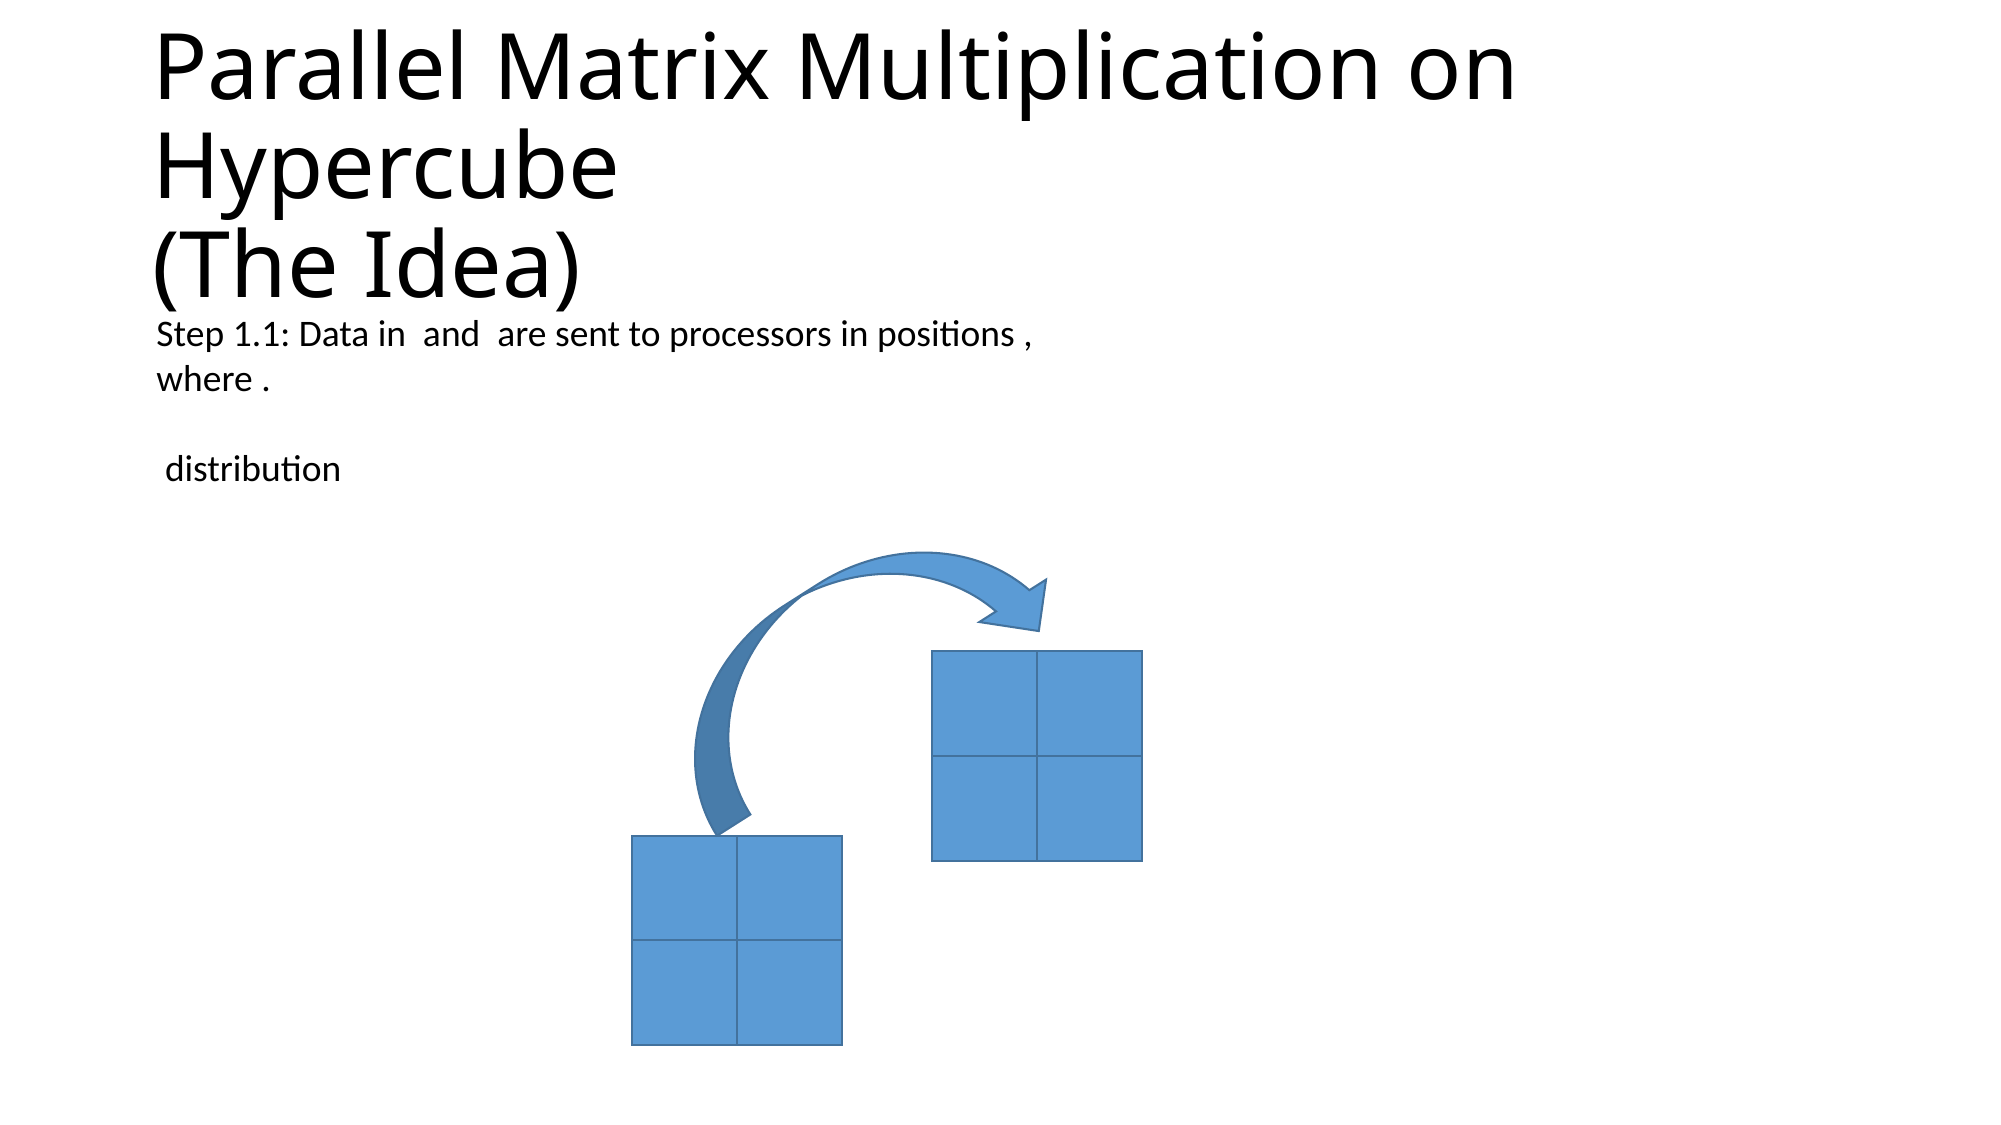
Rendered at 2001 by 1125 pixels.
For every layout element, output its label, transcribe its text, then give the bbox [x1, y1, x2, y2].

text_box [738, 939, 843, 1046]
text_box [738, 835, 843, 939]
text_box [1038, 755, 1143, 862]
text_box [694, 551, 1048, 838]
text_box [631, 835, 738, 939]
text_box [1038, 650, 1143, 755]
text_box [697, 608, 784, 833]
text_box [931, 755, 1038, 862]
text_box [931, 650, 1038, 755]
text_box [631, 939, 738, 1046]
title Parallel Matrix Multiplication on Hypercube (The Idea) [137, 59, 1863, 278]
